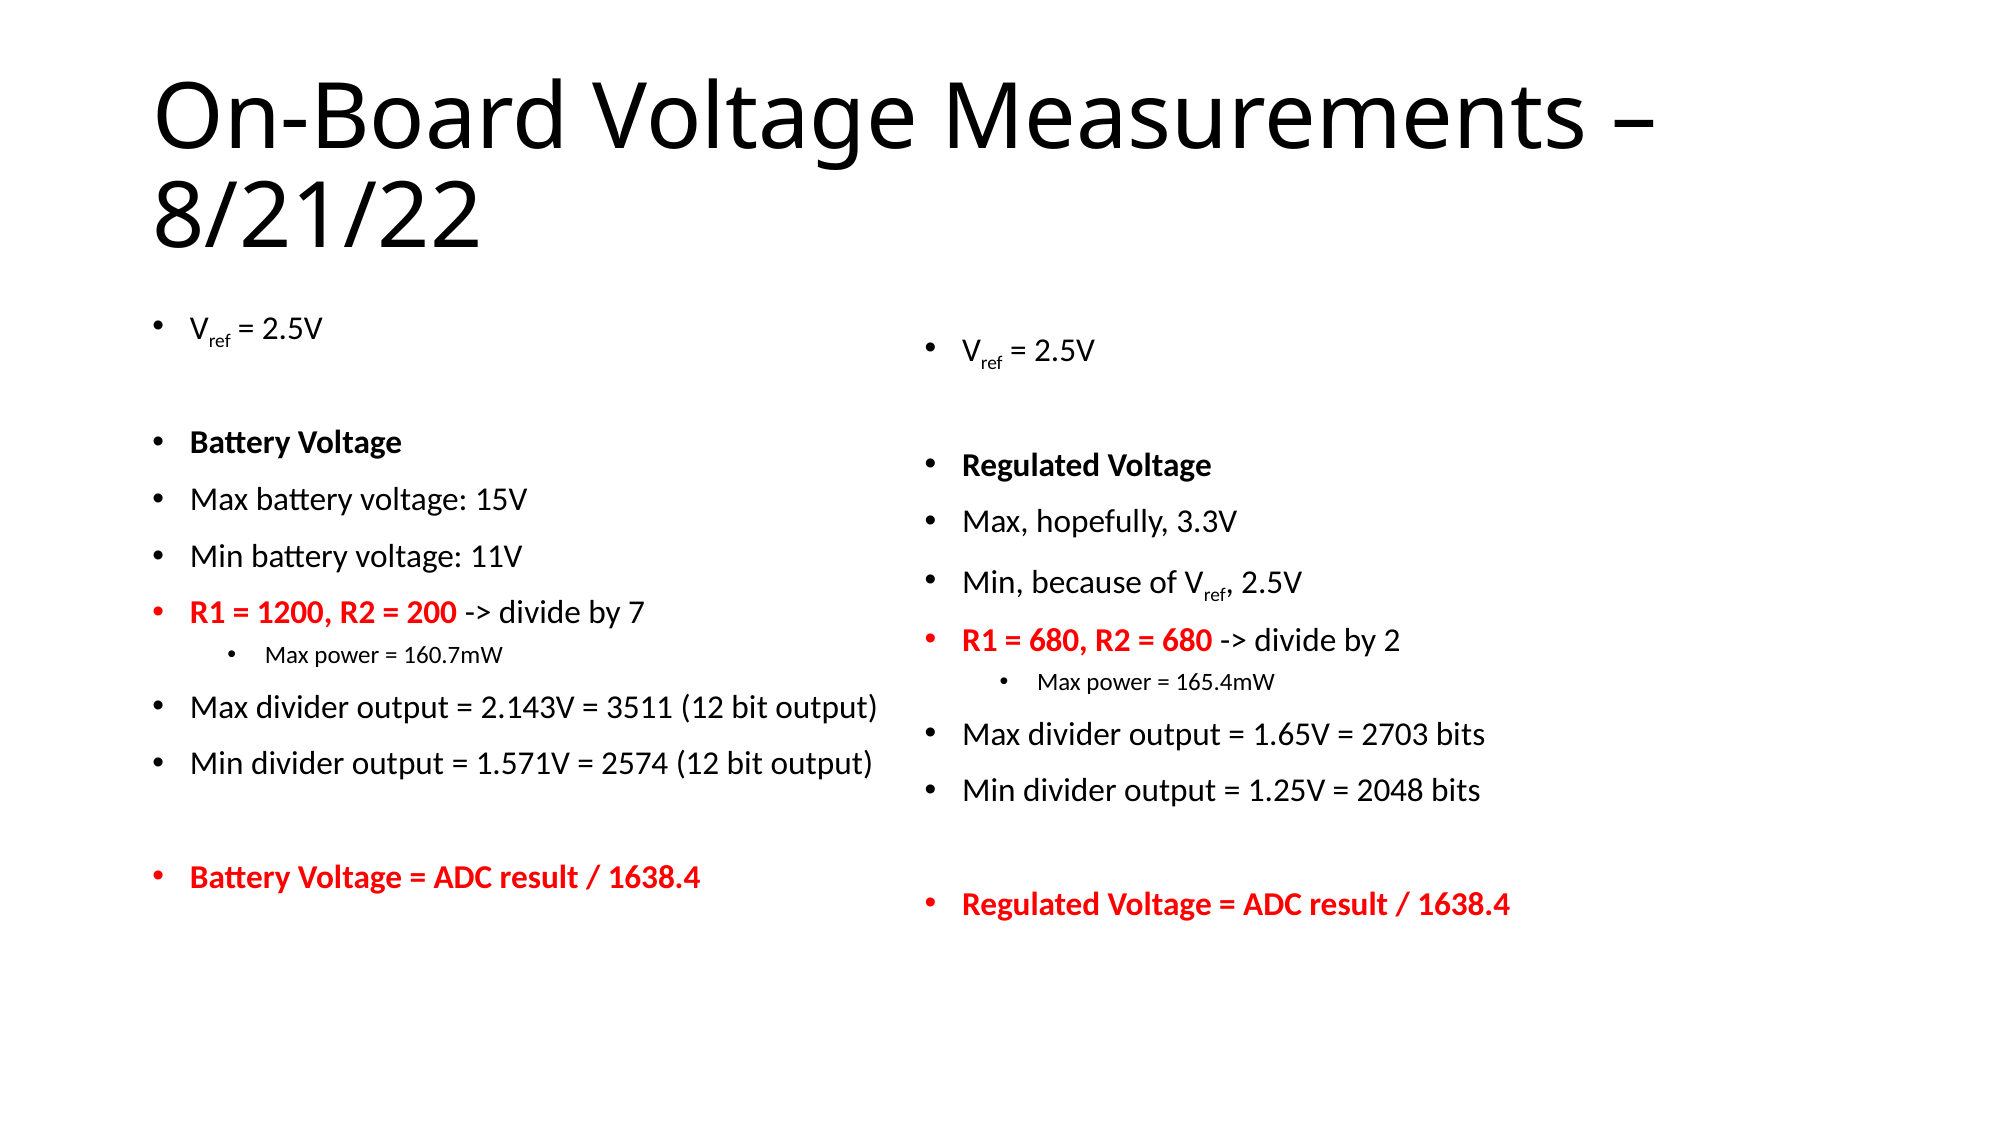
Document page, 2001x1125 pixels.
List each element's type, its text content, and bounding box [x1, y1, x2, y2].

text_box Vref = 2.5V Regulated Voltage Max, hopefully, 3.3V Min, because of Vref, 2.5V R1 = 680, R2 = 680 -> divide by 2 Max power = 165.4mW Max divider output = 1.65V = 2703 bits Min divider output = 1.25V = 2048 bits Regulated Voltage = ADC result / 1638.4 [909, 321, 1682, 1036]
list Vref = 2.5V Battery Voltage Max battery voltage: 15V Min battery voltage: 11V R1 = 1200, R2 = 200 -> divide by 7 Max power = 160.7mW Max divider output = 2.143V = 3511 (12 bit output) Min divider output = 1.571V = 2574 (12 bit output) Battery Voltage = ADC result / 1638.4 [137, 299, 910, 1014]
title On-Board Voltage Measurements – 8/21/22 [137, 59, 1863, 278]
